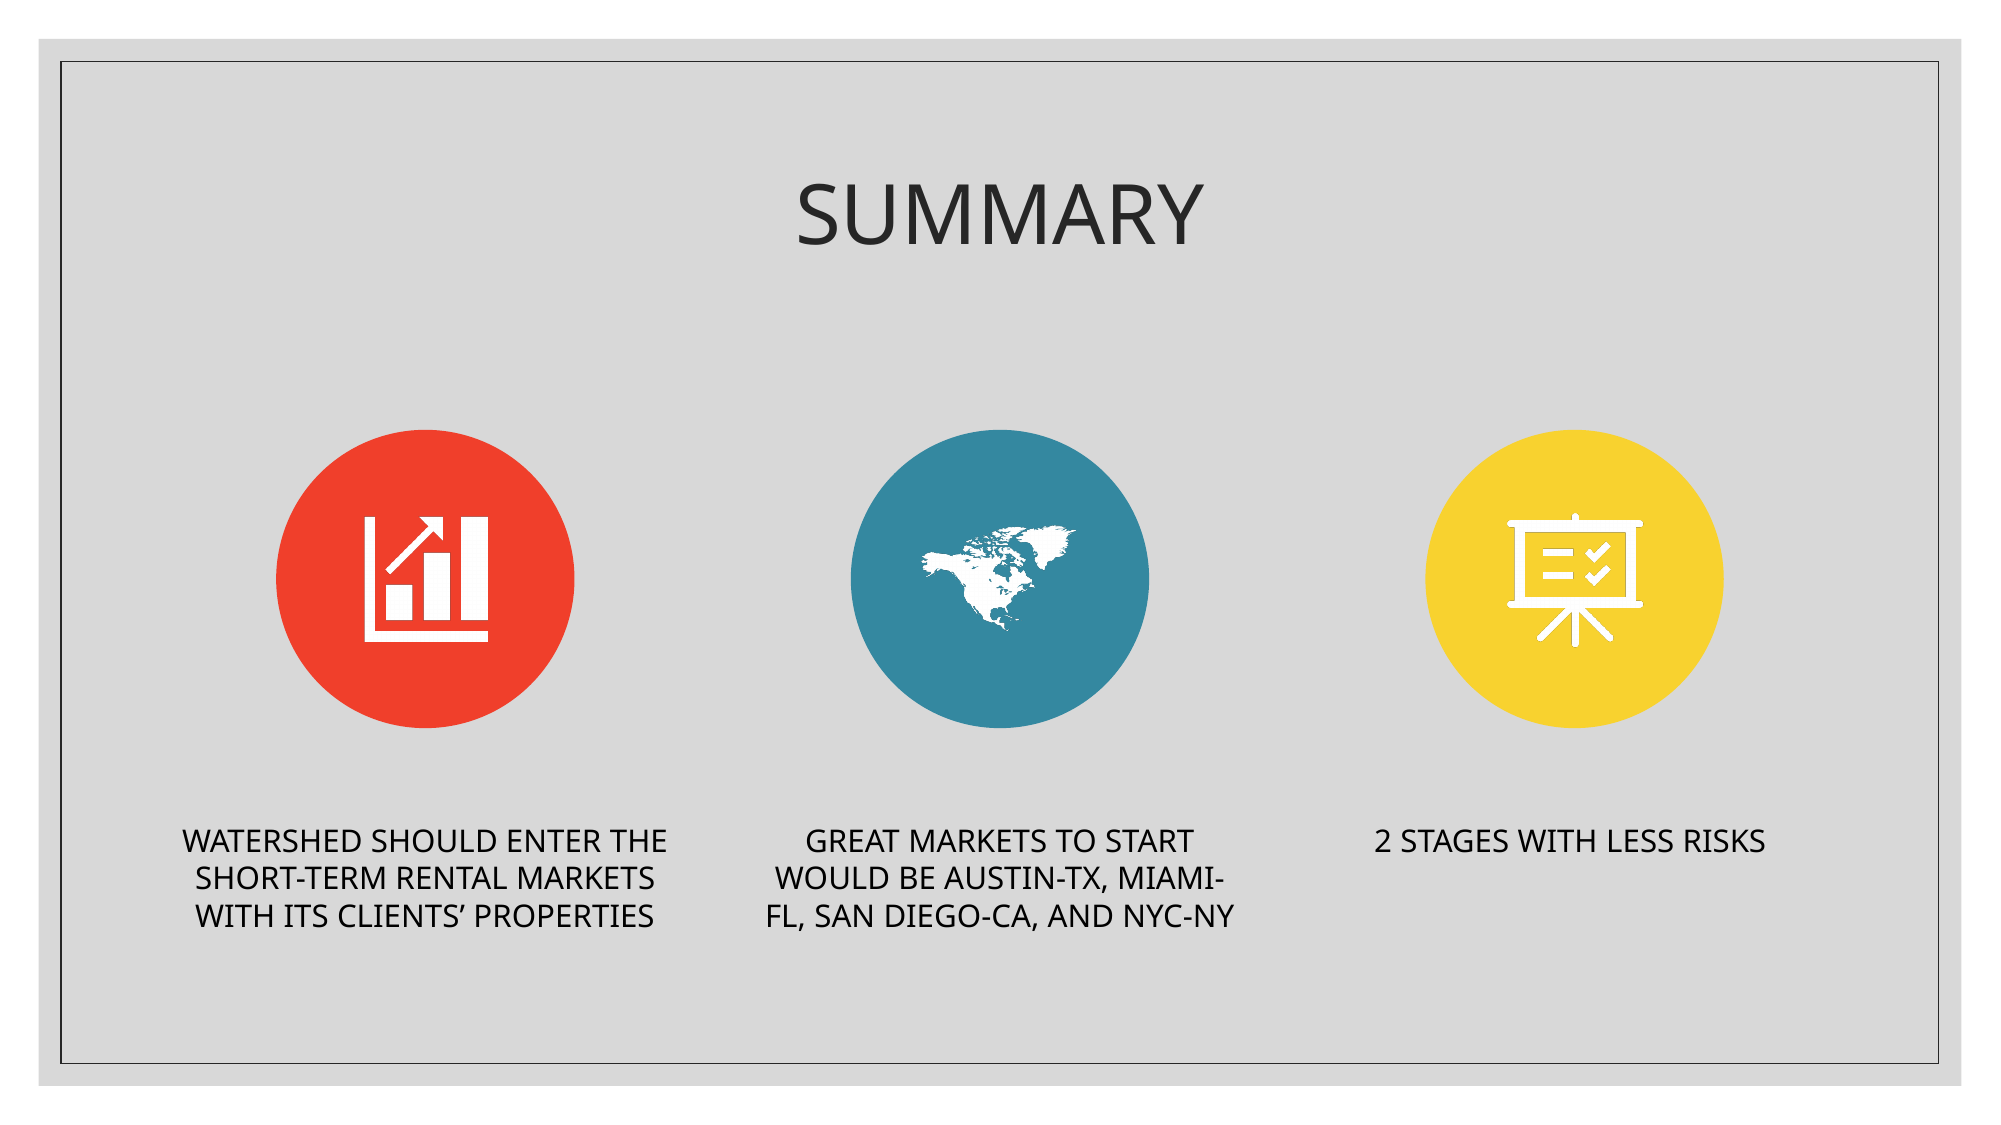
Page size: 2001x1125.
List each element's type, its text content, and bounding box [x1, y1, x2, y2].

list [174, 378, 1825, 991]
title SUMMARY [174, 105, 1825, 331]
